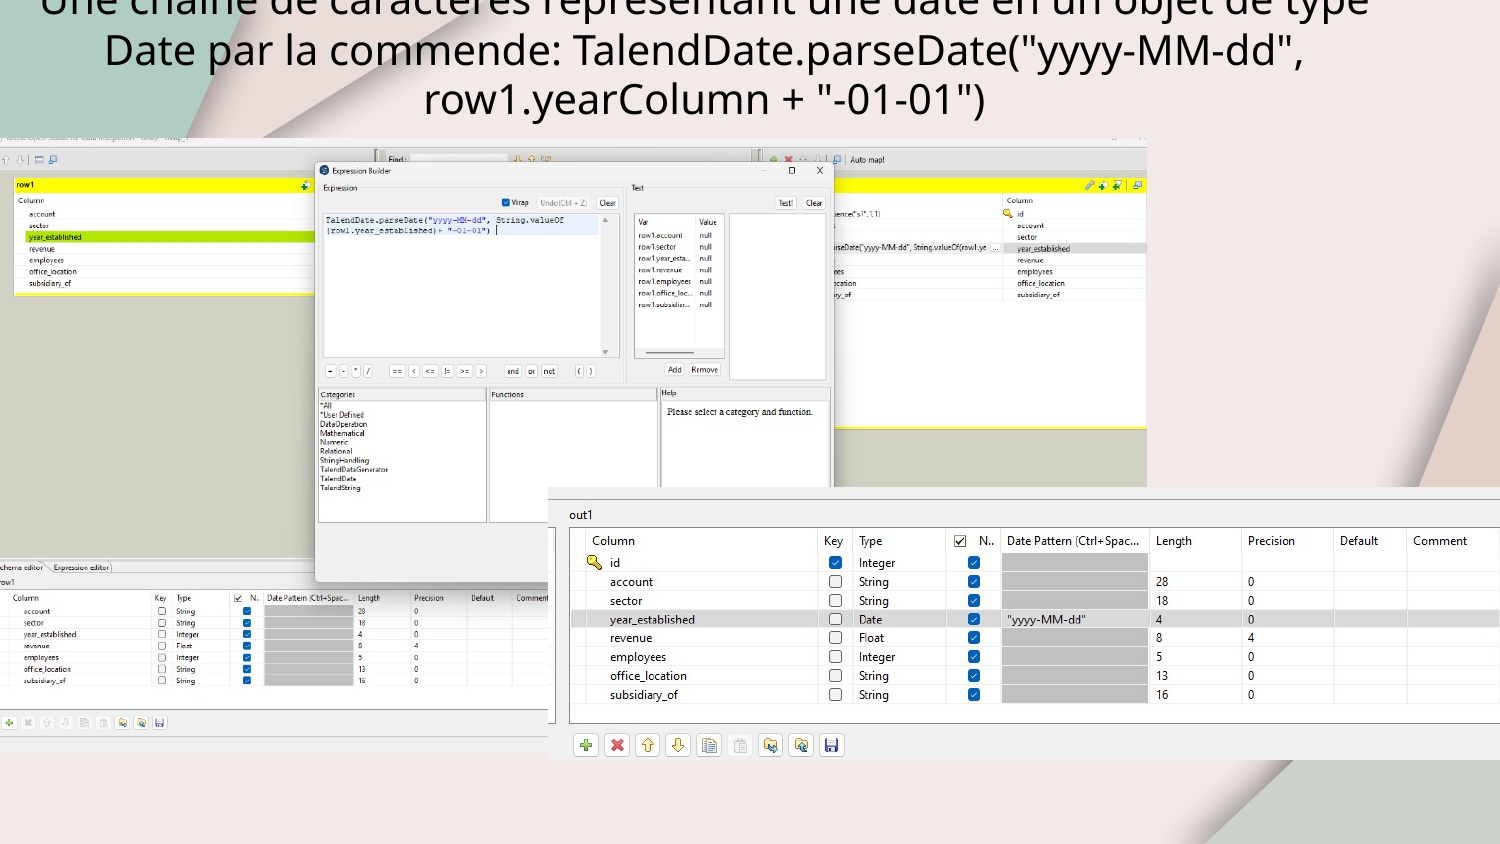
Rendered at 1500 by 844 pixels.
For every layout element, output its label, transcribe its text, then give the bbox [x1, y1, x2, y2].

picture [0, 138, 1500, 760]
title Une chaîne de caractères représentant une date en un objet de type Date par la commende: TalendDate.parseDate("yyyy-MM-dd", row1.yearColumn + "-01-01") [0, 15, 1410, 139]
